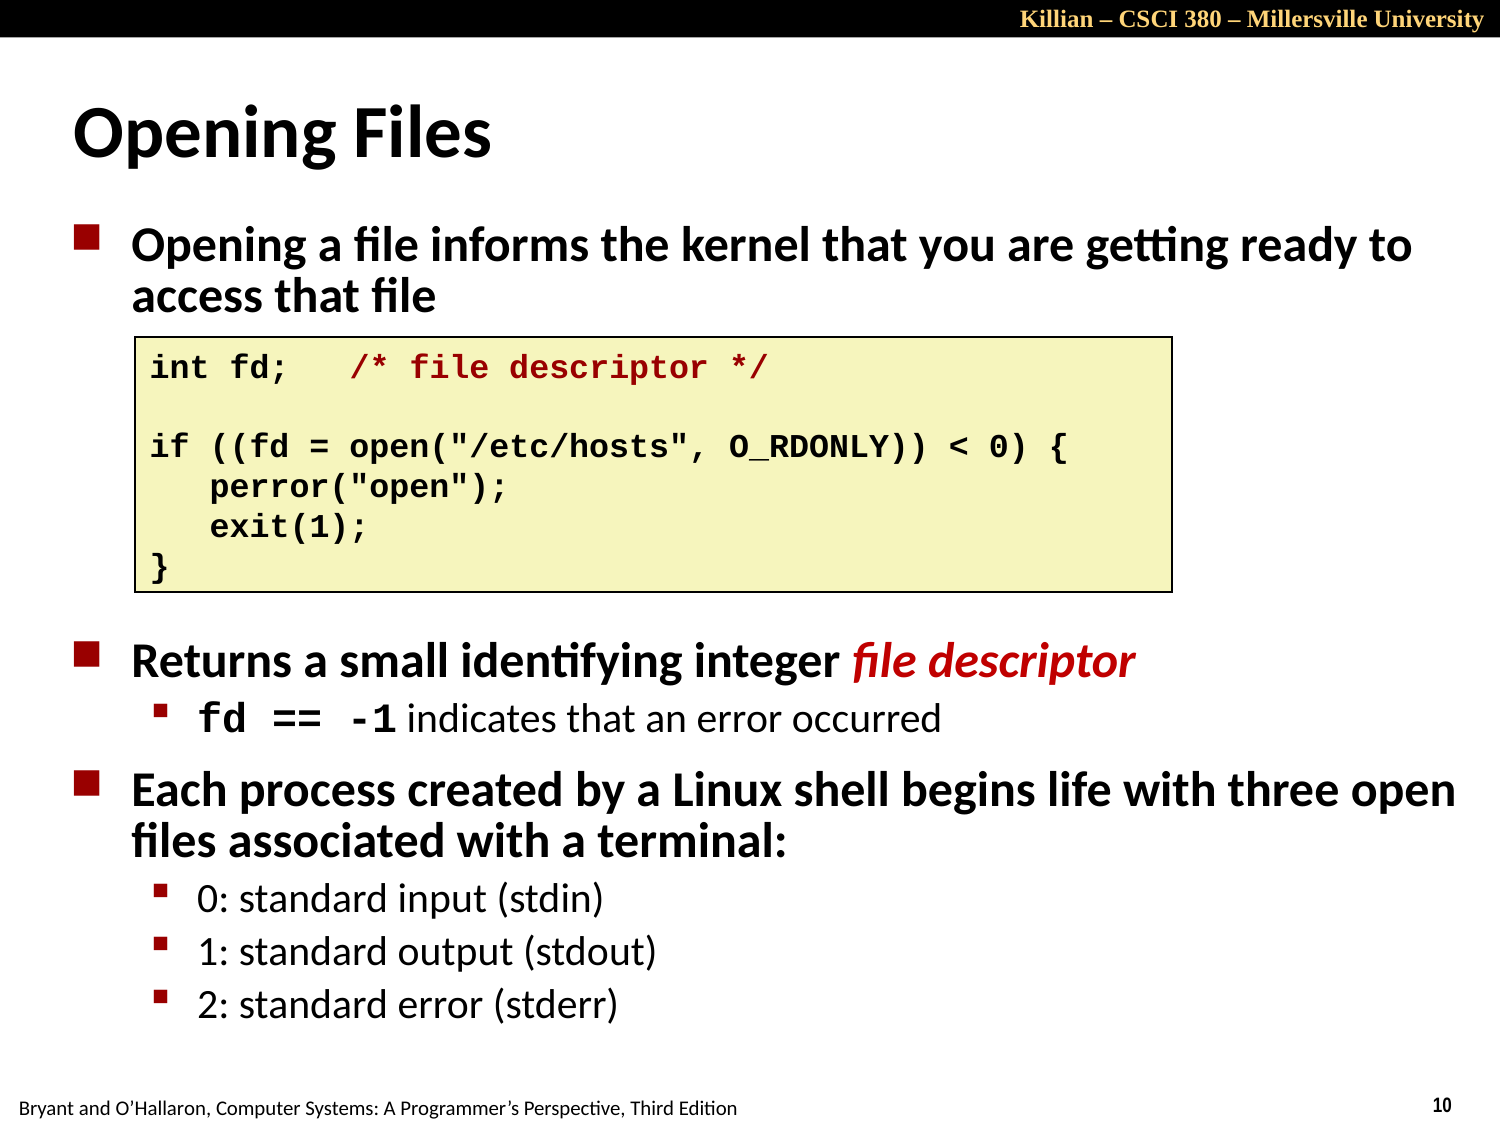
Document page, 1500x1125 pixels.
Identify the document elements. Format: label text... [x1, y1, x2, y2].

text_box int fd; /* file descriptor */ if ((fd = open("/etc/hosts", O_RDONLY)) < 0) { perror("open"); exit(1); } [134, 337, 1173, 592]
title Opening Files [58, 80, 1125, 176]
list Opening a file informs the kernel that you are getting ready to access that file Returns a small identifying integer file descriptor fd == -1 indicates that an error occurred Each process created by a Linux shell begins life with three open files associated with a terminal: 0: standard input (stdin) 1: standard output (stdout) 2: standard error (stderr) [59, 212, 1476, 1076]
